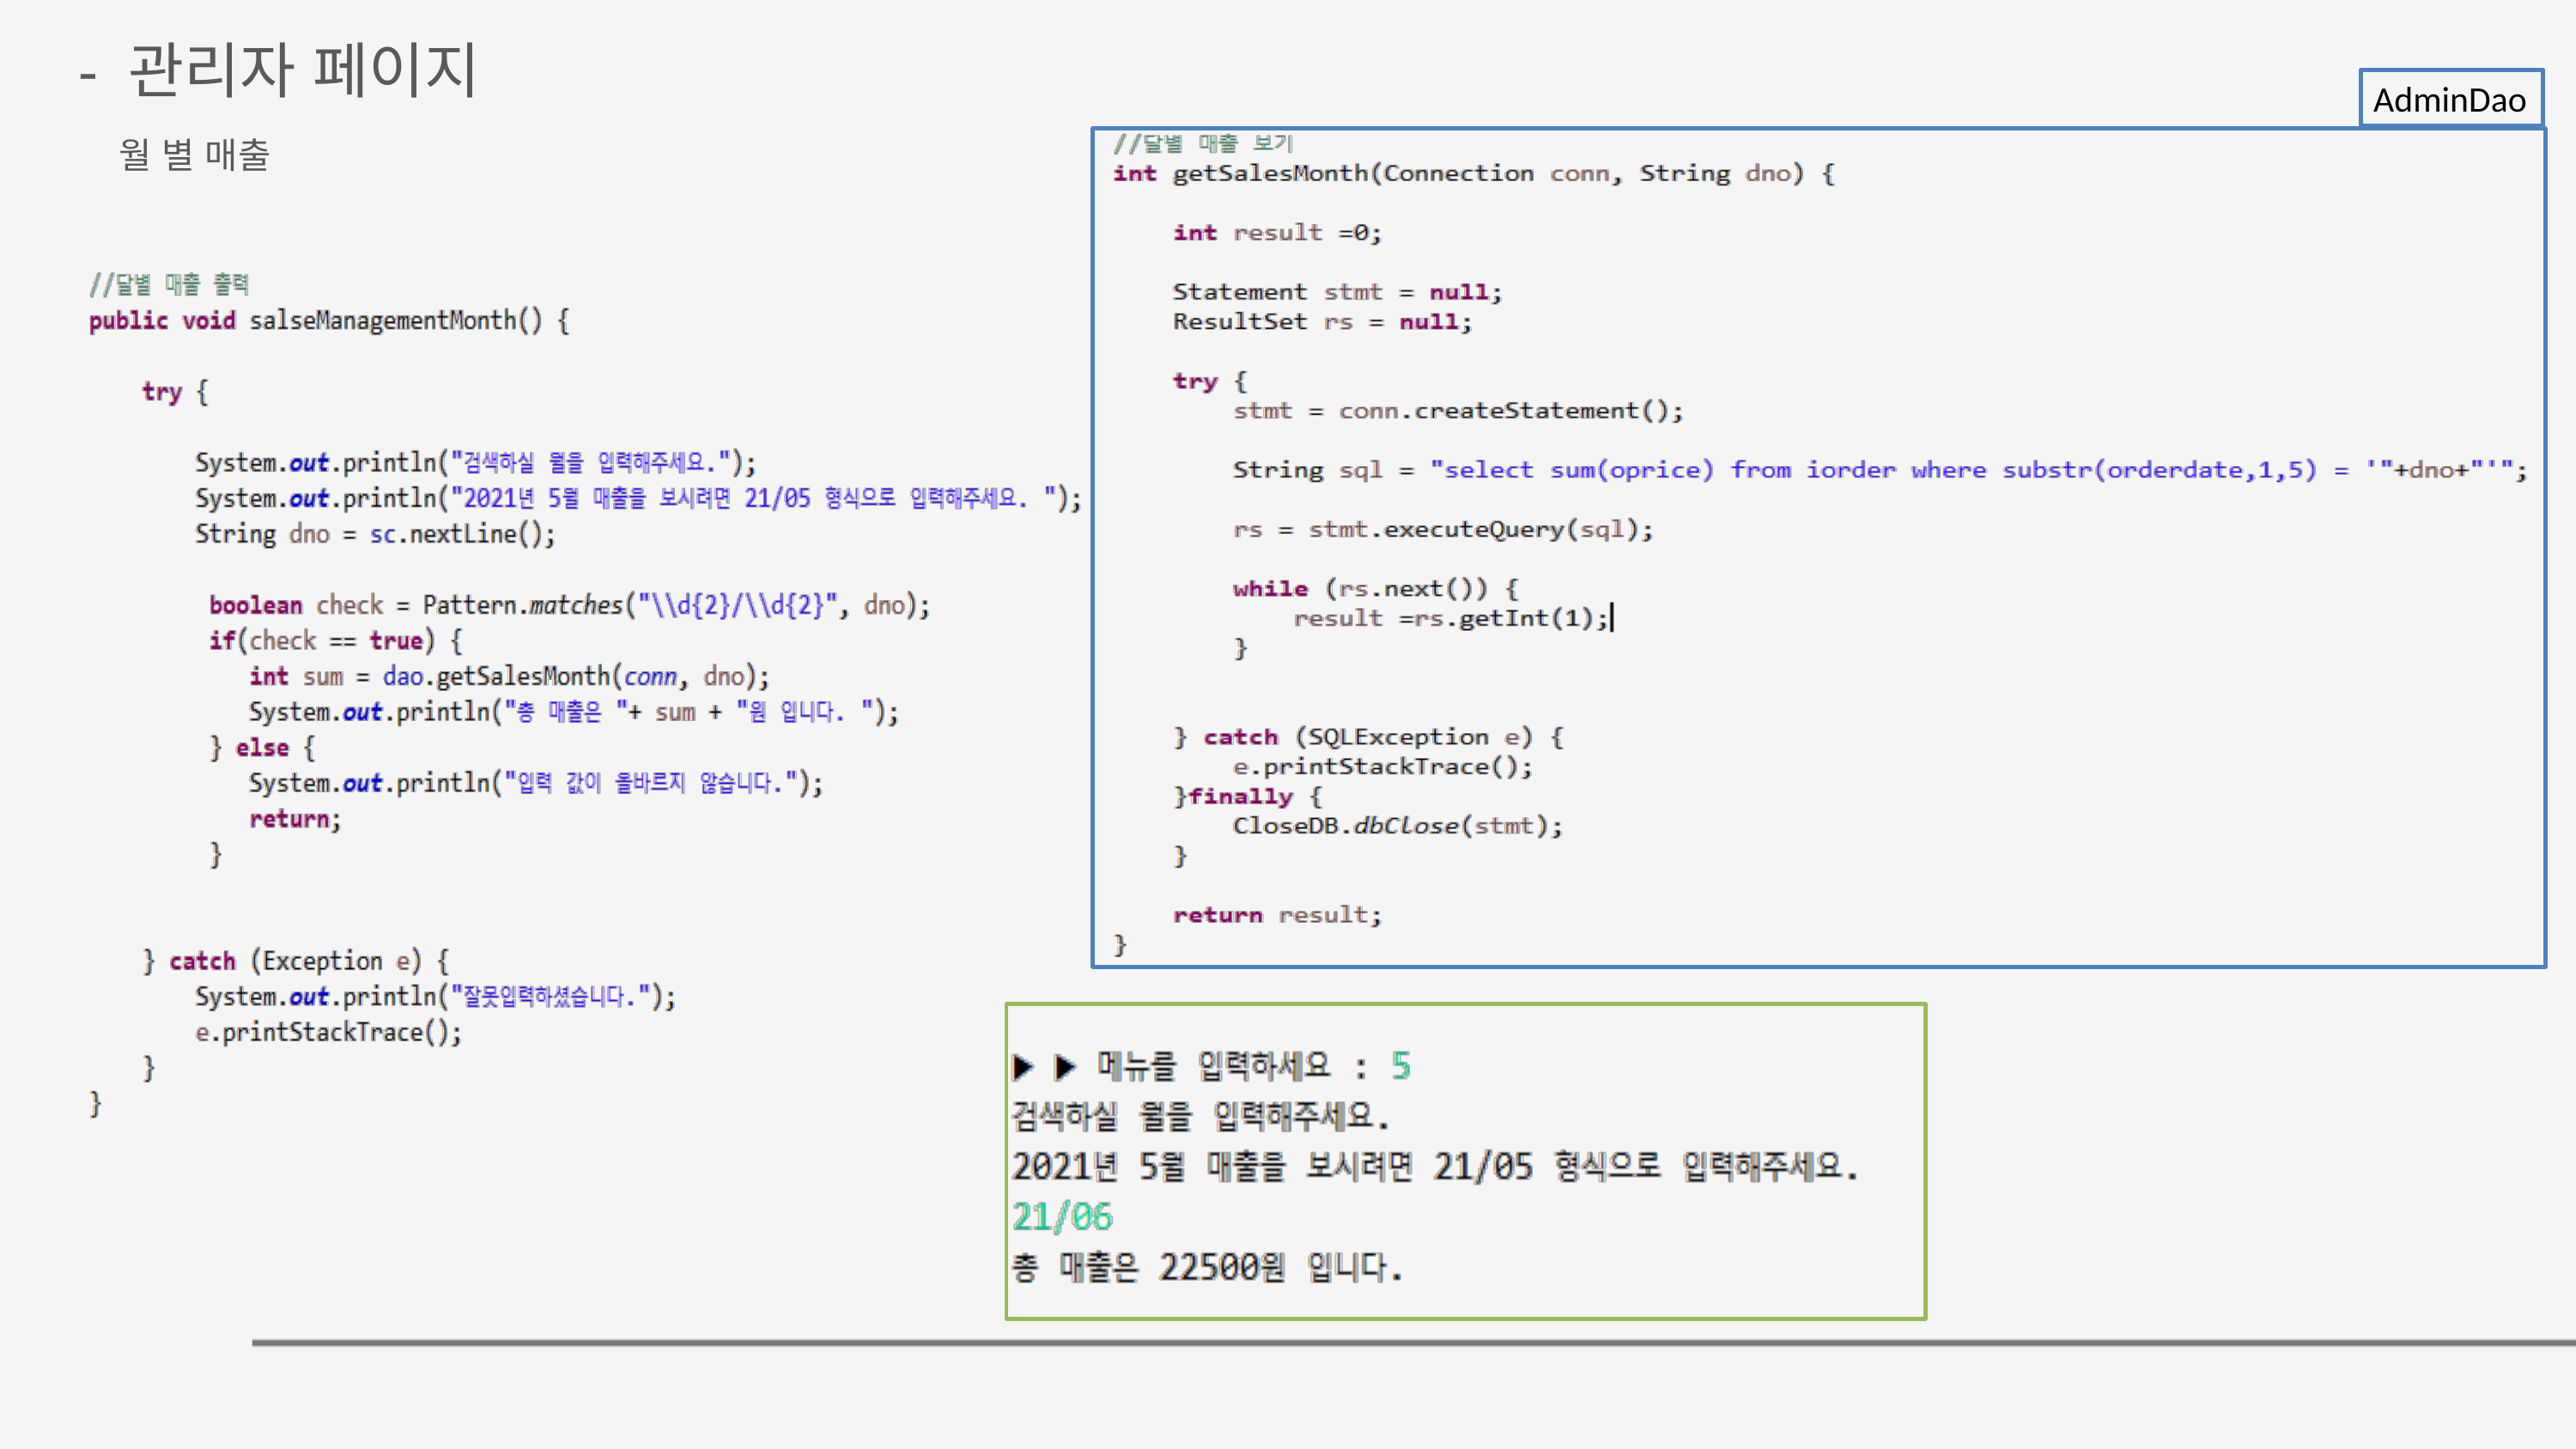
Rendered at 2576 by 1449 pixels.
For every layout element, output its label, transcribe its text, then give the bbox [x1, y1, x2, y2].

picture [60, 130, 2544, 1318]
text_box 월 별 매출 [106, 126, 469, 179]
text_box AdminDao [2360, 70, 2543, 126]
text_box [252, 1331, 2576, 1356]
text_box - 관리자 페이지 [65, 26, 989, 114]
